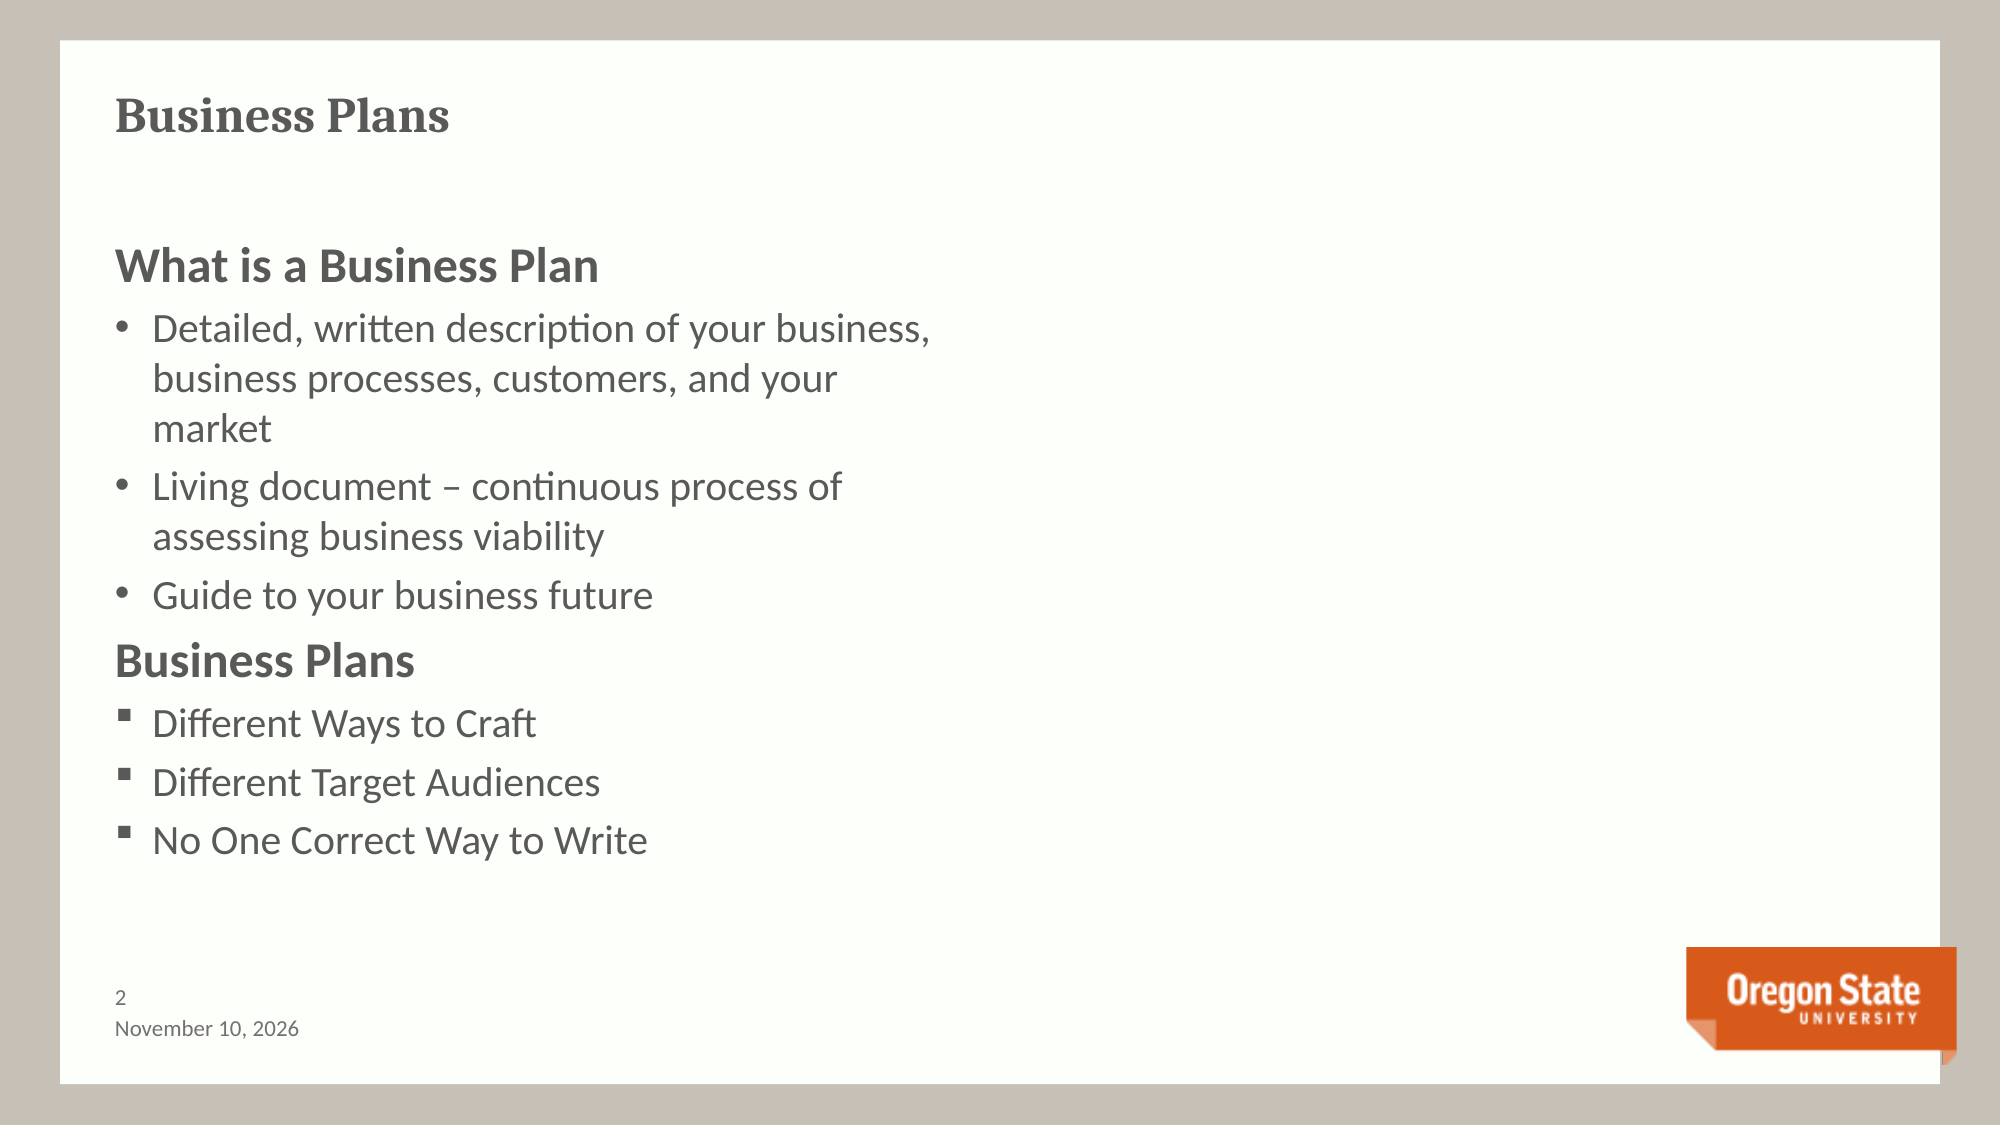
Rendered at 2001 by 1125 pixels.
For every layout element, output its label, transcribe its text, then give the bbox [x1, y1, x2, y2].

list What is a Business Plan Detailed, written description of your business, business processes, customers, and your market Living document – continuous process of assessing business viability Guide to your business future Business Plans Different Ways to Craft Different Target Audiences No One Correct Way to Write [99, 224, 976, 938]
title Business Plans [99, 75, 1900, 188]
slide_number 1 [99, 982, 180, 1013]
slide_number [99, 1012, 500, 1043]
